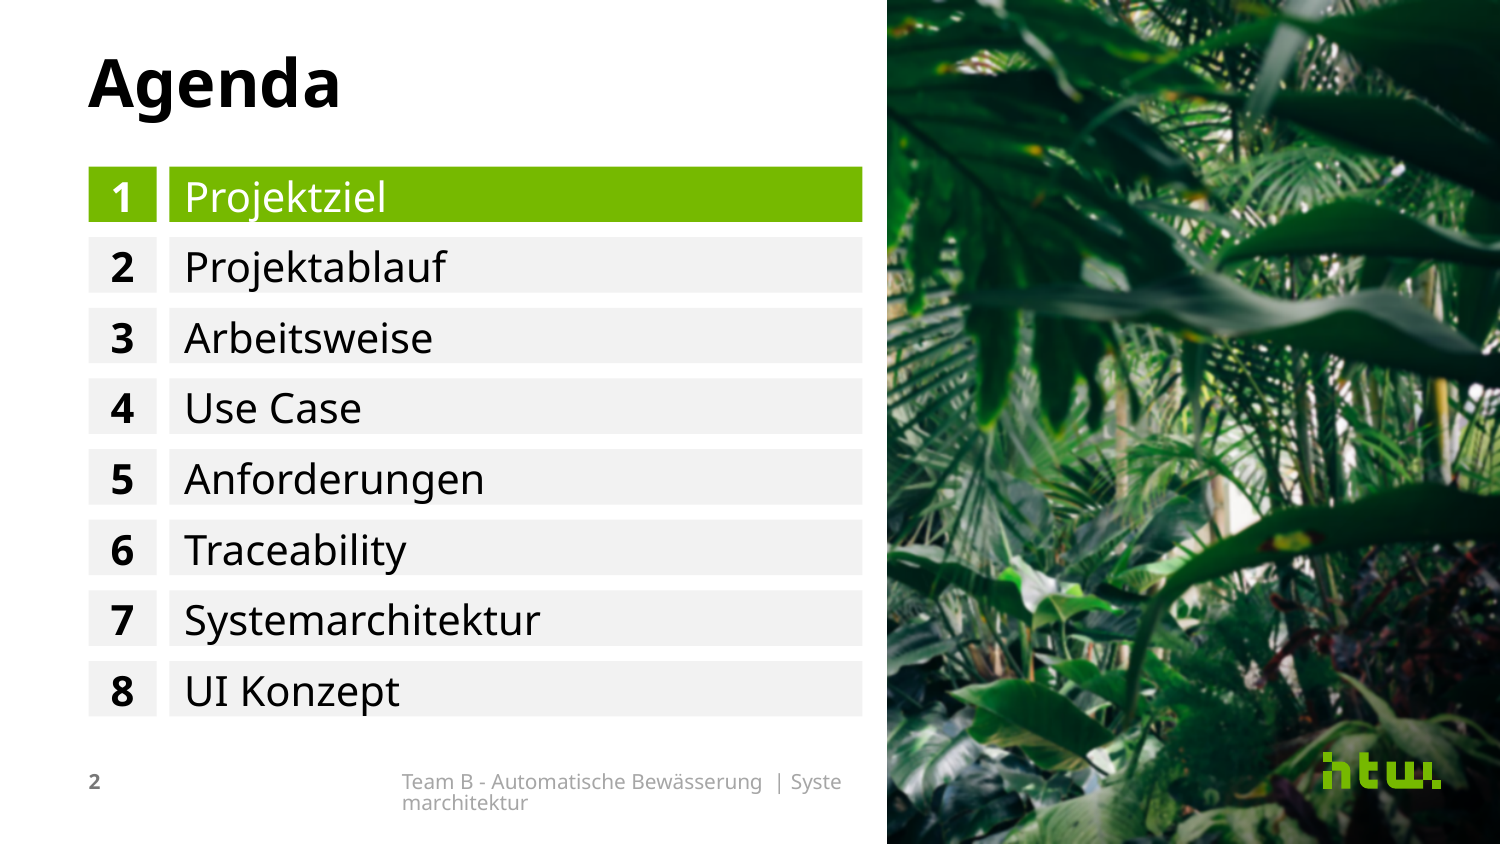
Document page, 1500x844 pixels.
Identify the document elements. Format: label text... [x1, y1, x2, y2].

text_box 6 [88, 519, 157, 576]
text_box Anforderungen [169, 449, 863, 505]
text_box UI Konzept [169, 661, 863, 717]
text_box 5 [88, 449, 157, 505]
slide_number <number> [88, 768, 300, 799]
text_box Projektablauf [169, 237, 863, 293]
text_box Projektziel [169, 166, 863, 222]
text_box Use Case [169, 378, 863, 434]
text_box 1 [88, 166, 157, 222]
text_box 8 [88, 661, 157, 717]
text_box Arbeitsweise [169, 307, 863, 364]
text_box 7 [88, 590, 157, 646]
text_box Systemarchitektur [169, 590, 863, 646]
picture [886, 0, 1500, 844]
text_box Traceability [169, 519, 863, 576]
text_box 2 [88, 237, 157, 293]
title Agenda [88, 50, 854, 194]
footer Team B - Automatische Bewässerung | Systemarchitektur [401, 768, 854, 799]
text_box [897, 359, 1500, 844]
text_box 3 [88, 307, 157, 364]
text_box 4 [88, 378, 157, 434]
